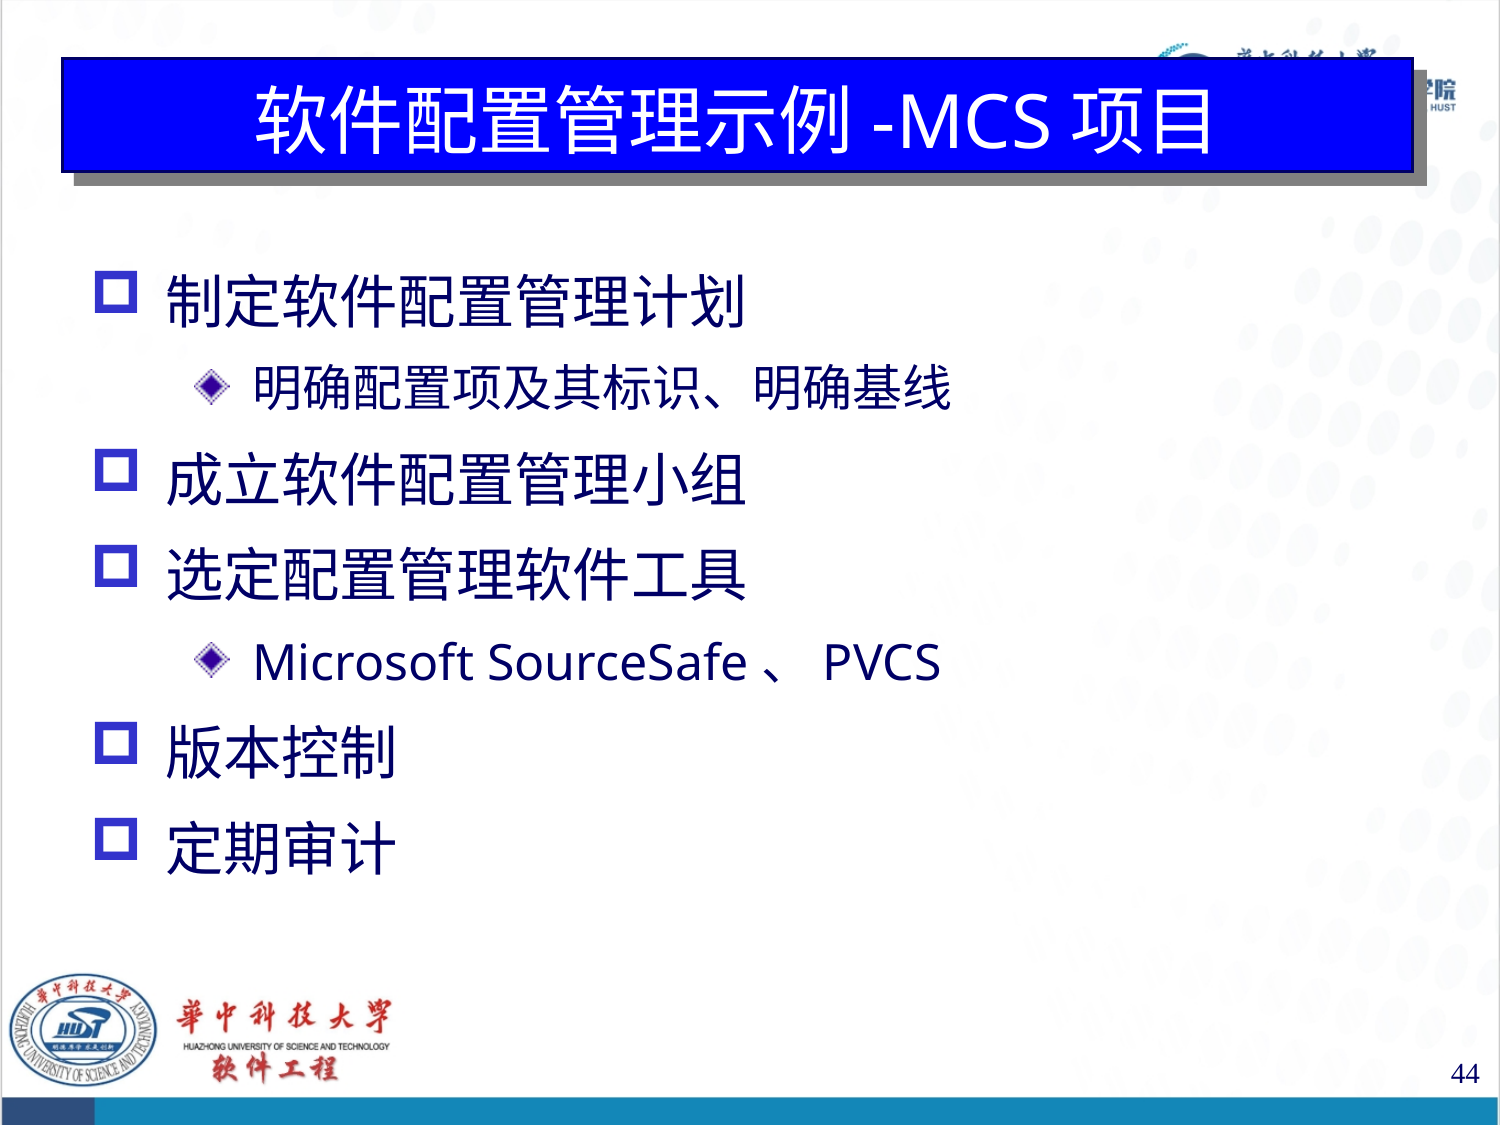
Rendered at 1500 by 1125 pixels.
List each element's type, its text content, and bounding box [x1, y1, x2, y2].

title 软件配置管理示例-MCS项目 [61, 57, 1414, 173]
picture [0, 0, 1500, 1125]
slide_number 44 [1145, 1046, 1496, 1090]
list 制定软件配置管理计划 明确配置项及其标识、明确基线 成立软件配置管理小组 选定配置管理软件工具 Microsoft SourceSafe、PVCS 版本控制 定期审计 [75, 243, 1417, 1013]
